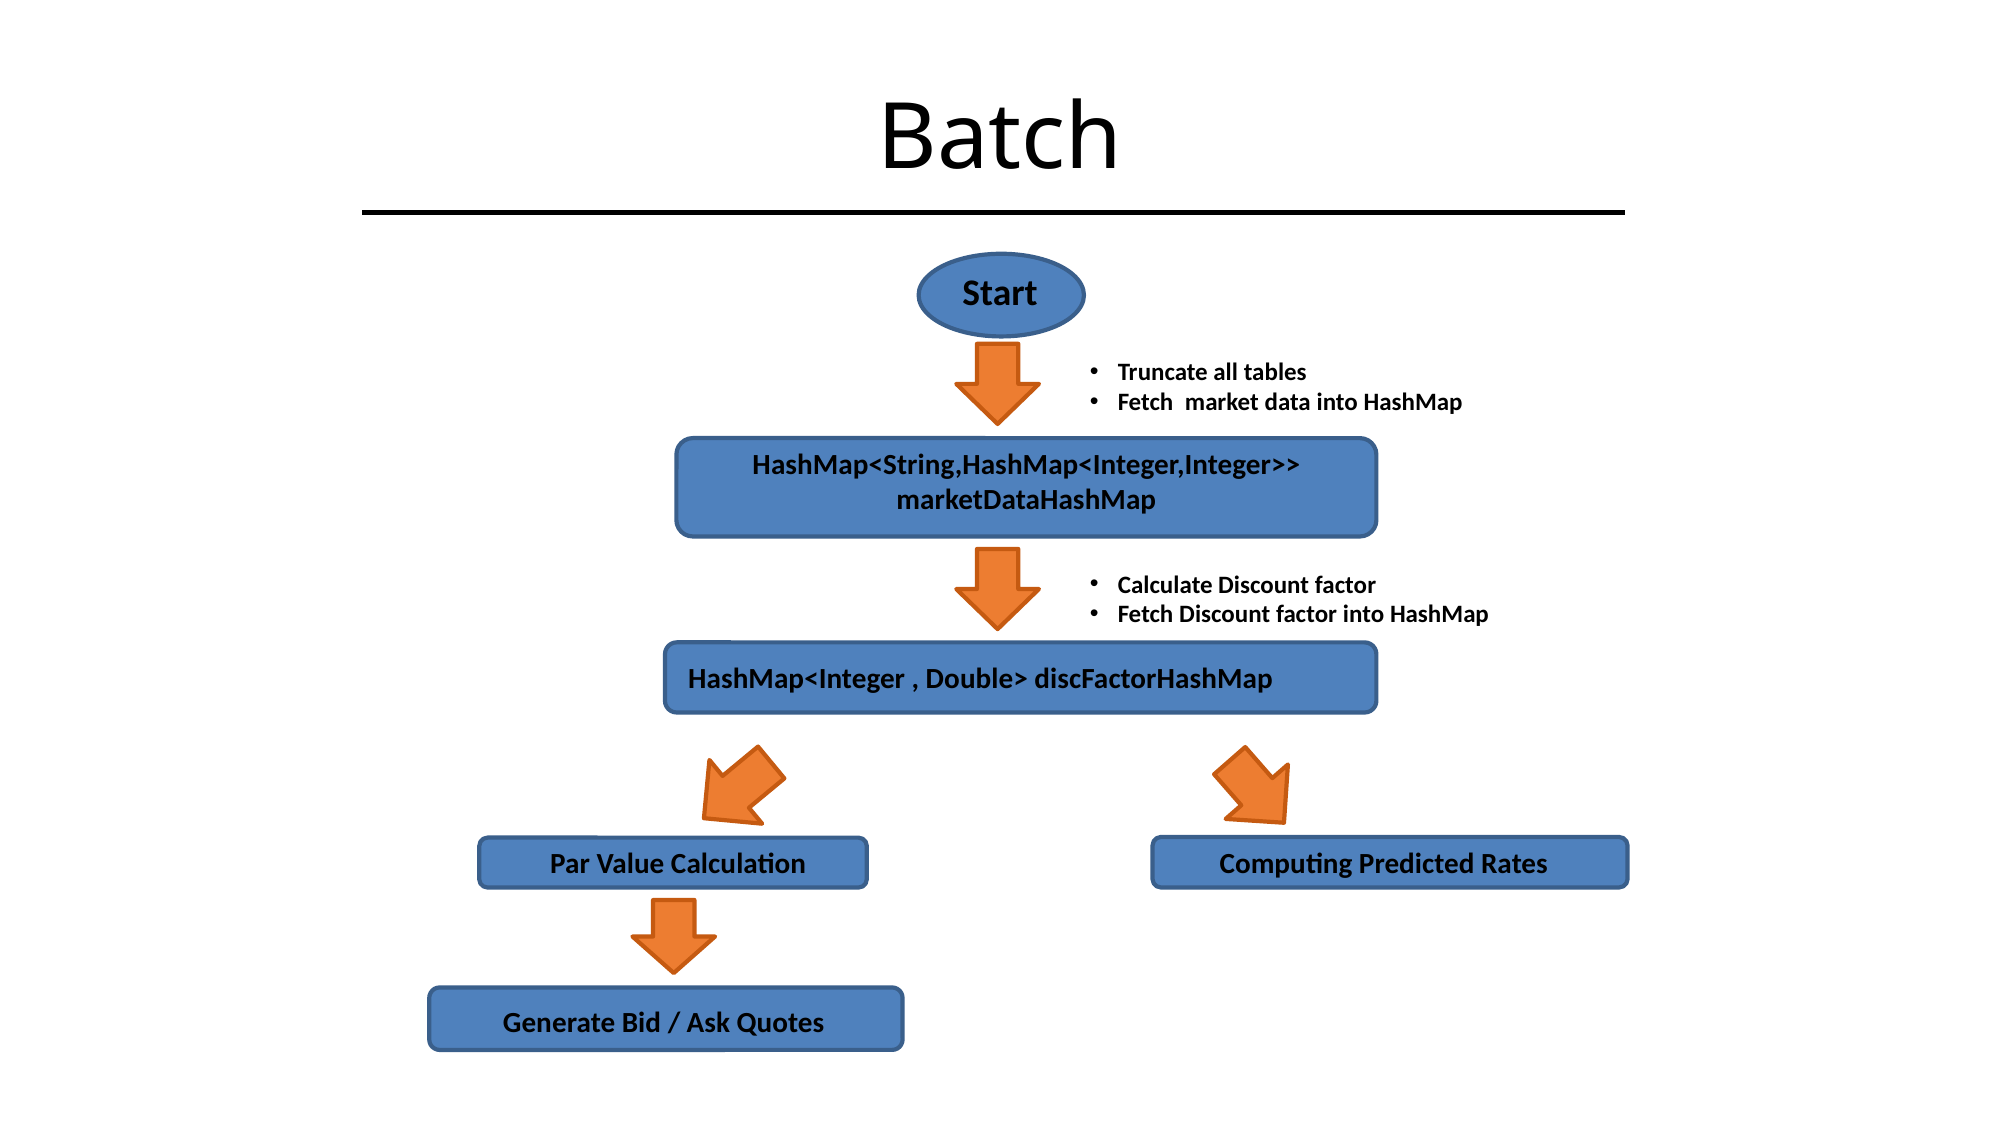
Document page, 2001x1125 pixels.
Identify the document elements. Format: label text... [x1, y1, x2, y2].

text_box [424, 253, 1628, 1050]
title Batch [324, 44, 1675, 233]
